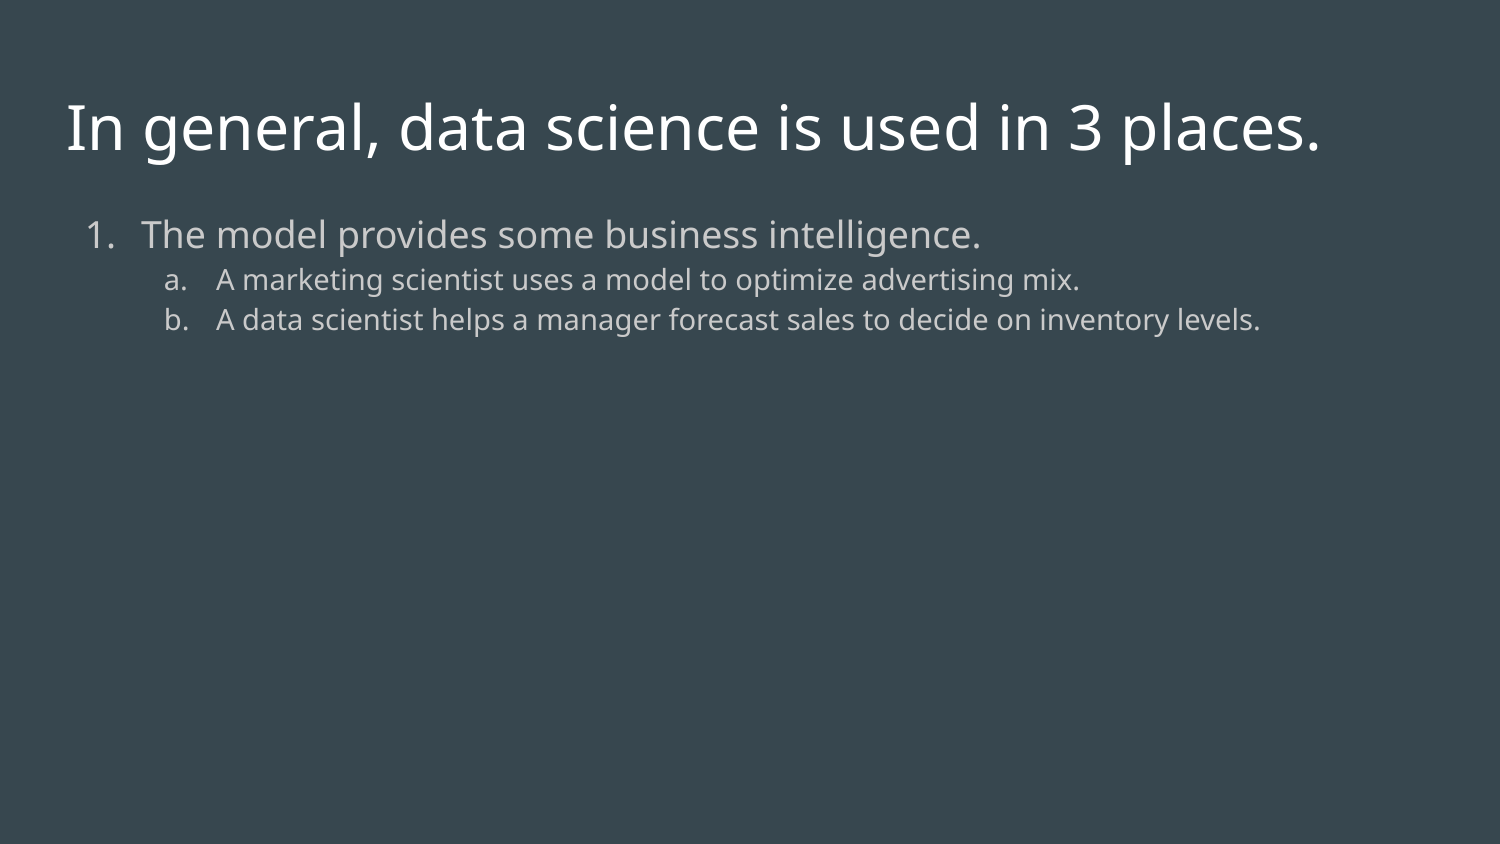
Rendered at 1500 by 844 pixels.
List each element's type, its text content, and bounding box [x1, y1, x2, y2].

title In general, data science is used in 3 places. [51, 72, 1449, 167]
list The model provides some business intelligence. A marketing scientist uses a model to optimize advertising mix. A data scientist helps a manager forecast sales to decide on inventory levels. [51, 189, 1449, 750]
